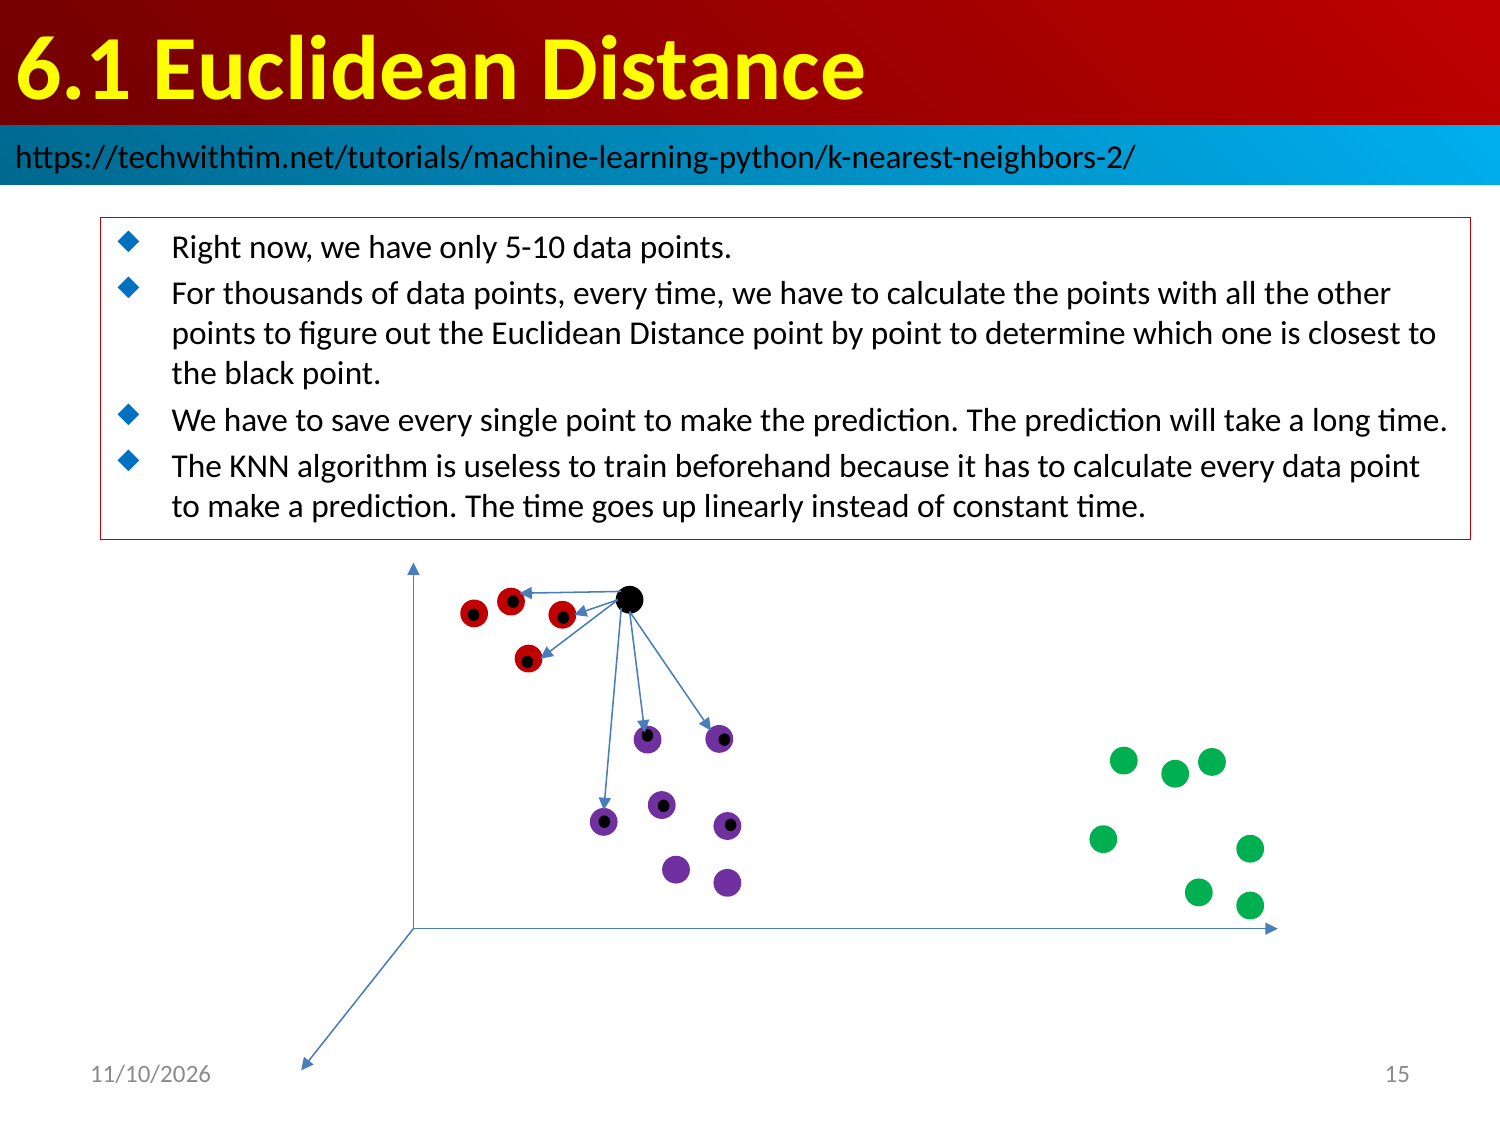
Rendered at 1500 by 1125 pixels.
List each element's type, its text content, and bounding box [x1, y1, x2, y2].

text_box [1161, 759, 1190, 788]
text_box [629, 611, 712, 731]
text_box [497, 587, 525, 616]
text_box [514, 644, 541, 673]
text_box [540, 599, 618, 659]
text_box [521, 655, 534, 669]
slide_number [75, 1042, 425, 1103]
text_box [633, 738, 662, 754]
text_box [1198, 748, 1226, 776]
text_box [507, 595, 519, 608]
text_box [1236, 834, 1265, 863]
text_box [643, 738, 653, 742]
text_box [718, 733, 731, 746]
text_box [620, 585, 644, 610]
text_box [647, 791, 676, 819]
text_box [603, 662, 622, 811]
text_box [589, 809, 618, 836]
text_box [1089, 825, 1118, 854]
text_box [662, 855, 690, 884]
text_box [724, 818, 737, 832]
text_box [460, 599, 489, 628]
text_box [657, 799, 670, 813]
text_box [713, 868, 742, 897]
text_box [1109, 746, 1138, 775]
text_box https://techwithtim.net/tutorials/machine-learning-python/k-nearest-neighbors-2/ [0, 125, 1500, 185]
title 6.1 Euclidean Distance [0, 0, 1500, 125]
text_box [1236, 891, 1265, 920]
subtitle Right now, we have only 5-10 data points. For thousands of data points, every time, we have to calculate the points with all the other points to figure out the Euclidean Distance point by point to determine which one is closest to the black point. We have to save every single point to make the prediction. The prediction will take a long time. The KNN algorithm is useless to train beforehand because it has to calculate every data point to make a prediction. The time goes up linearly instead of constant time. [100, 217, 1471, 540]
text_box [300, 928, 414, 1071]
text_box [1184, 878, 1213, 907]
text_box [705, 725, 734, 753]
text_box [598, 816, 611, 828]
text_box [713, 812, 742, 840]
text_box [467, 608, 480, 621]
slide_number 15 [1074, 1042, 1425, 1103]
